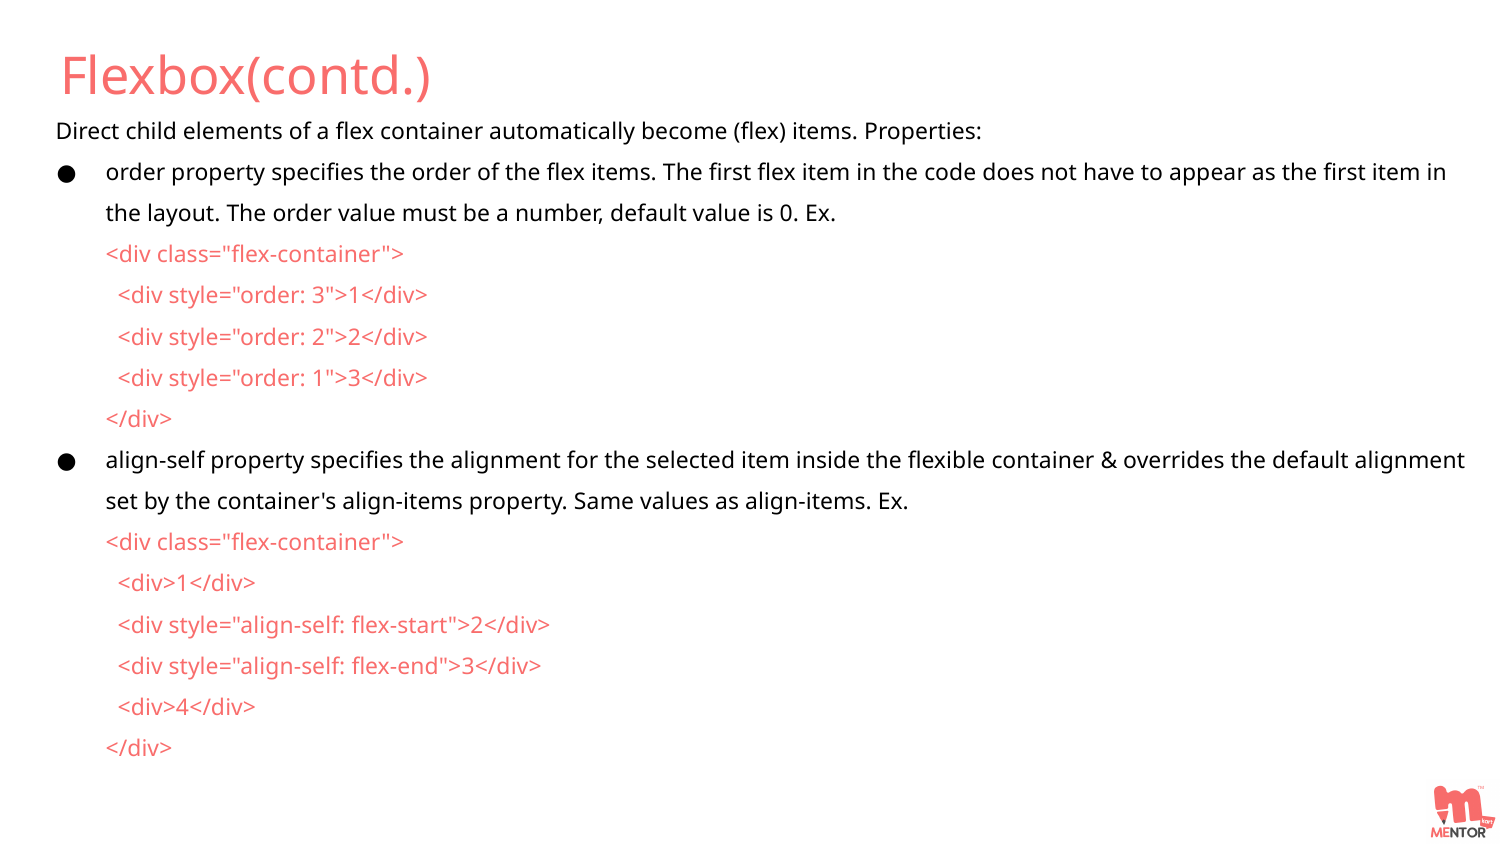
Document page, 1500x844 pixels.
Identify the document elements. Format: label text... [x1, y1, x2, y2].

picture [1426, 779, 1500, 844]
text_box Flexbox(contd.) [60, 29, 1448, 103]
text_box Direct child elements of a flex container automatically become (flex) items. Properties: order property specifies the order of the flex items. The first flex item in the code does not have to appear as the first item in the layout. The order value must be a number, default value is 0. Ex. <div class="flex-container"> <div style="order: 3">1</div> <div style="order: 2">2</div> <div style="order: 1">3</div> </div> align-self property specifies the alignment for the selected item inside the flexible container & overrides the default alignment set by the container's align-items property. Same values as align-items. Ex. <div class="flex-container"> <div>1</div> <div style="align-self: flex-start">2</div> <div style="align-self: flex-end">3</div> <div>4</div> </div> [30, 102, 1478, 776]
